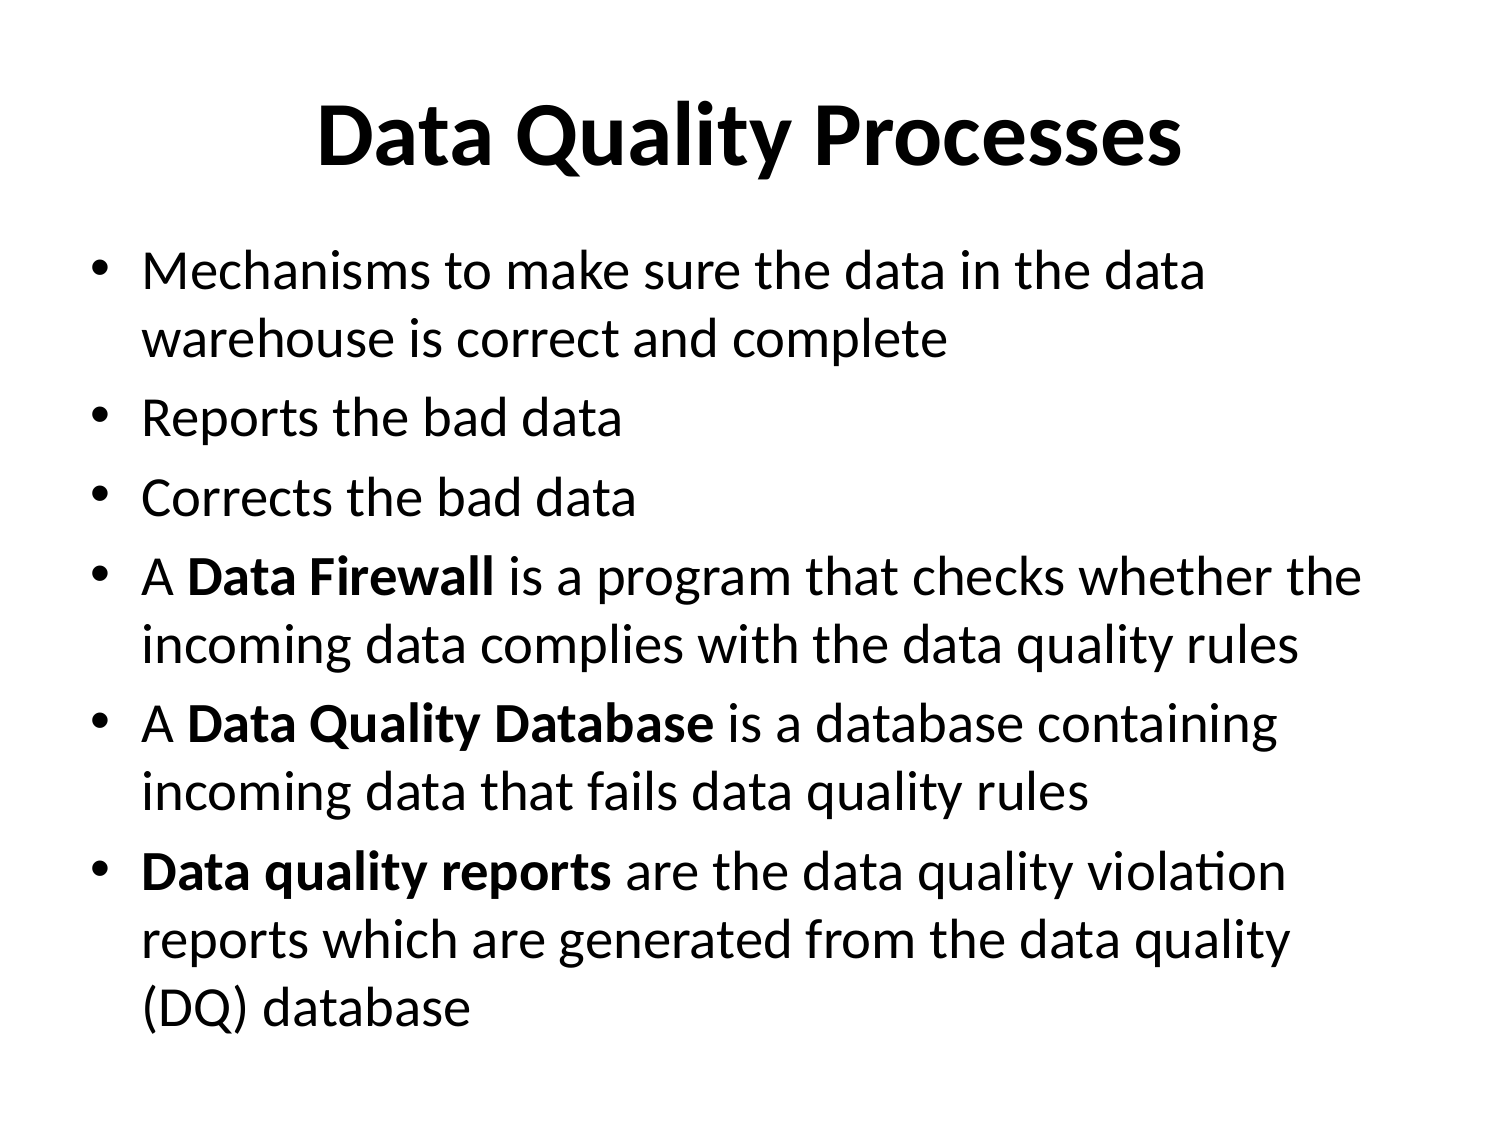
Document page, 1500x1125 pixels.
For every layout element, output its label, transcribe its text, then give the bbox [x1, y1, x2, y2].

title Data Quality Processes [75, 45, 1425, 213]
list Mechanisms to make sure the data in the data warehouse is correct and complete Reports the bad data Corrects the bad data A Data Firewall is a program that checks whether the incoming data complies with the data quality rules A Data Quality Database is a database containing incoming data that fails data quality rules Data quality reports are the data quality violation reports which are generated from the data quality (DQ) database [75, 224, 1425, 1050]
